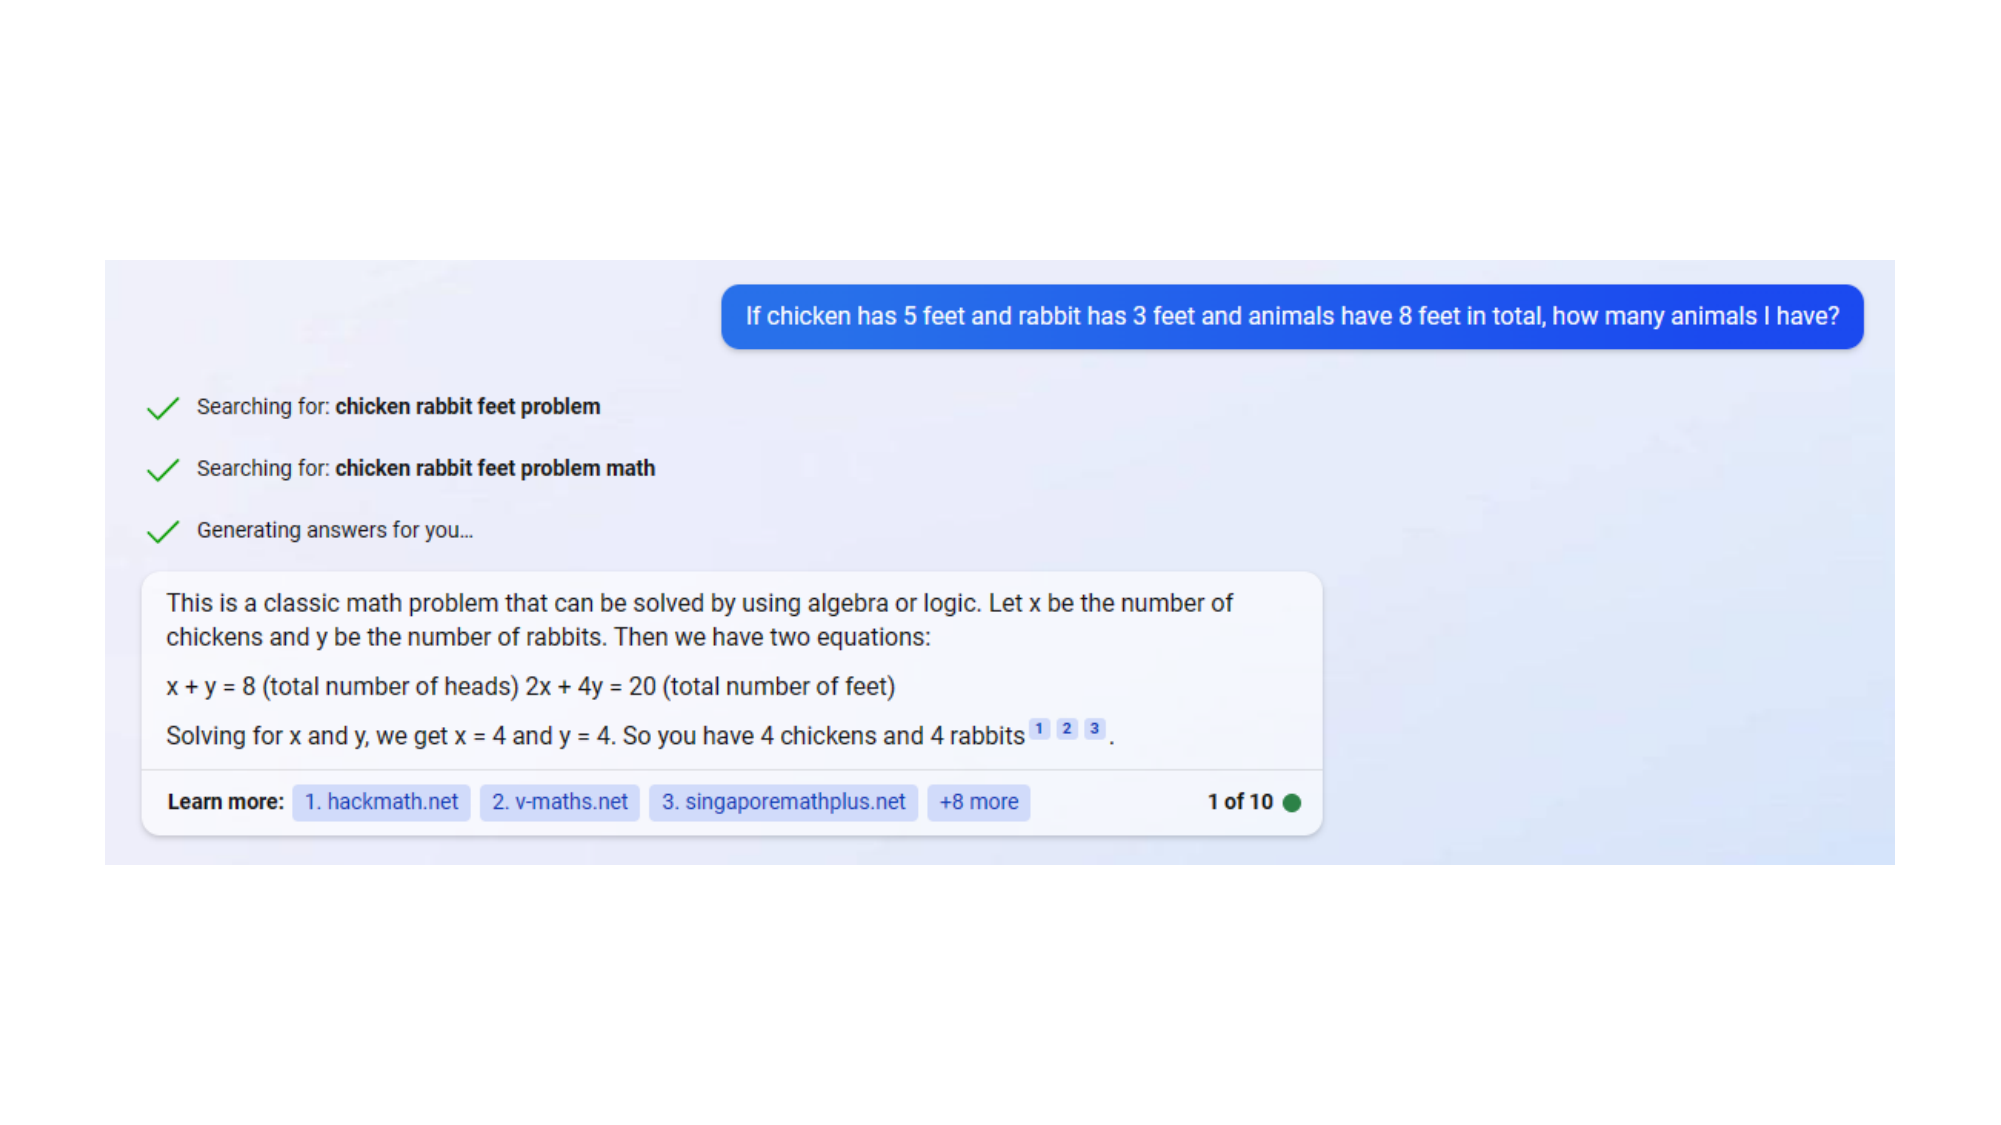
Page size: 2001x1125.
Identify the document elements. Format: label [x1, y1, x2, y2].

list [105, 260, 1895, 865]
